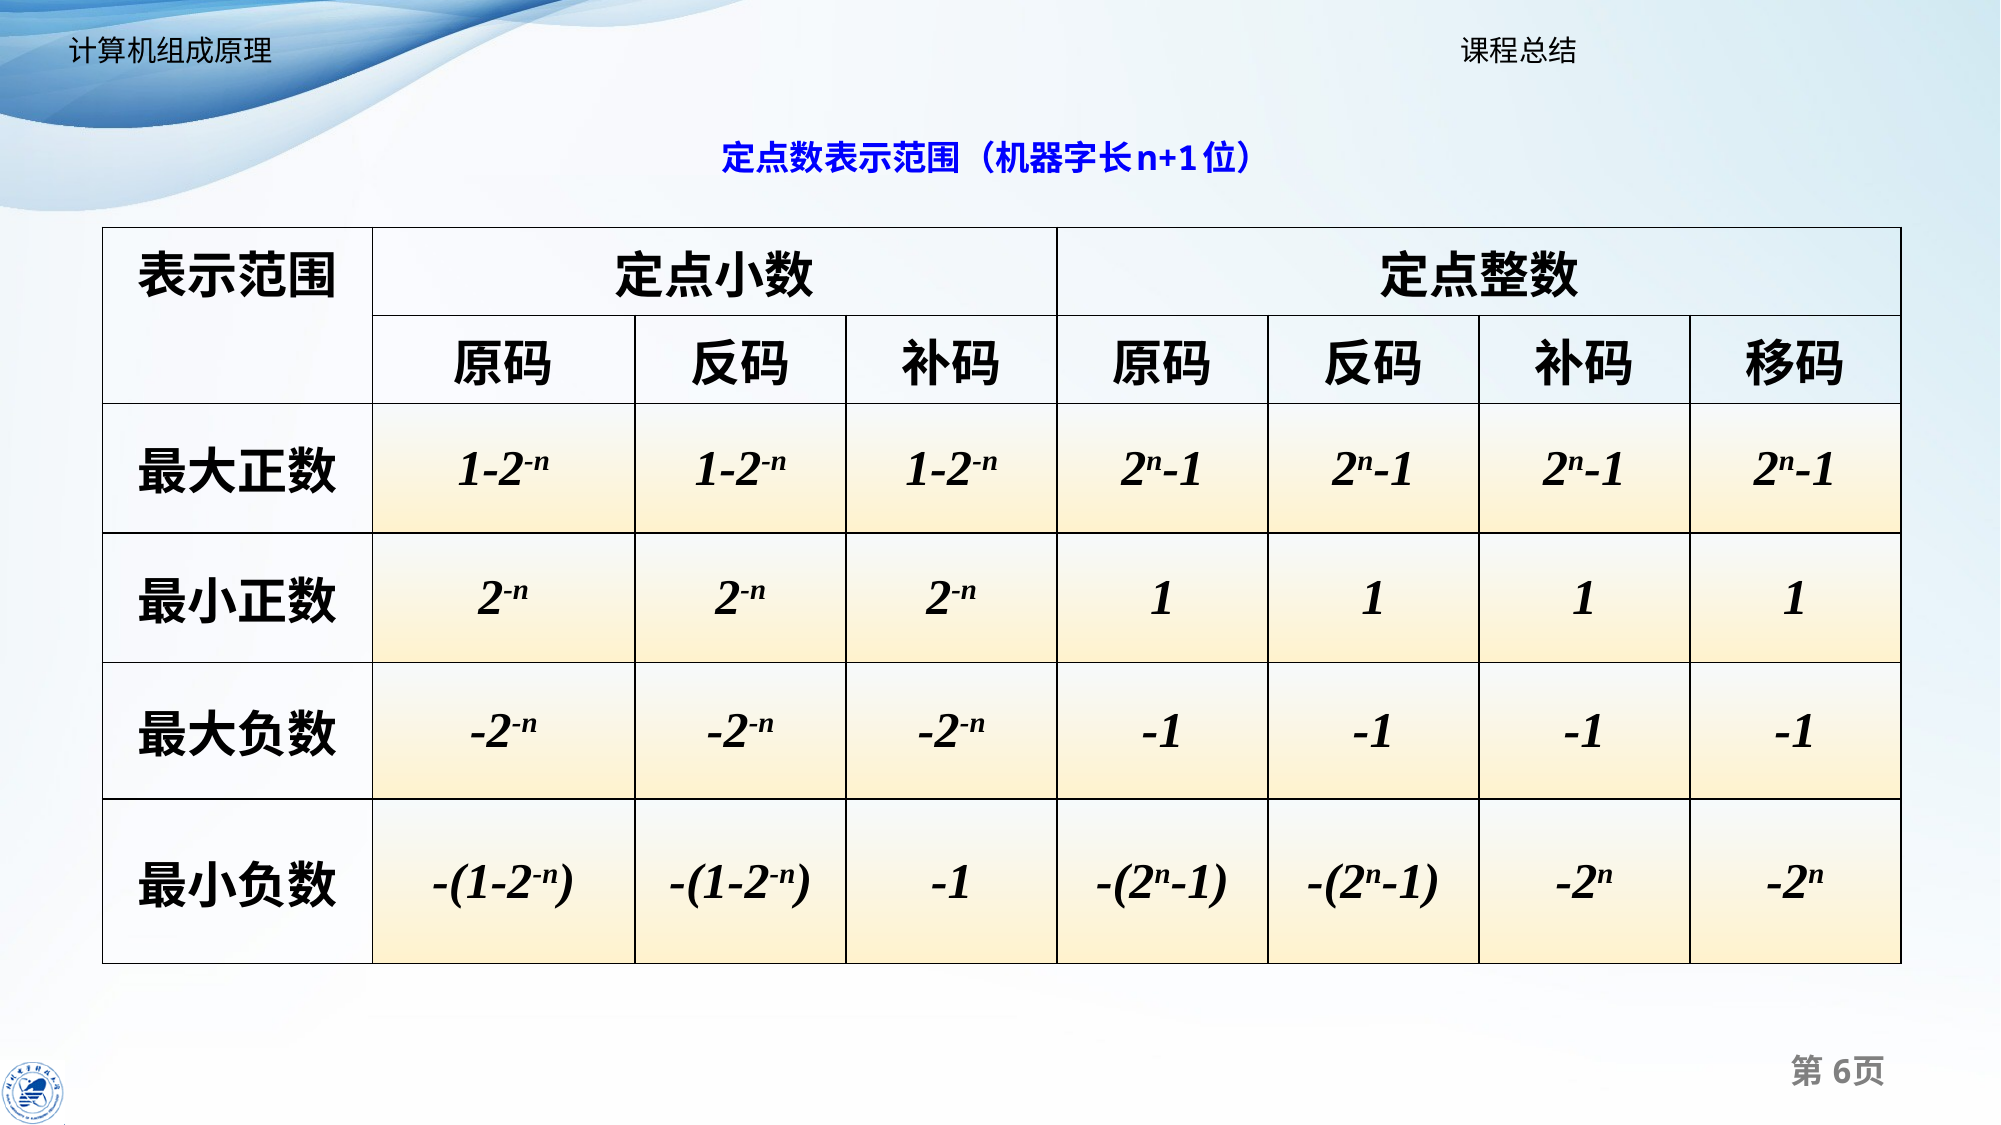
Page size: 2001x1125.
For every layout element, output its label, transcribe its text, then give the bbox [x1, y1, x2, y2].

table_cell 2-n [636, 534, 845, 662]
table_cell -(1-2-n) [636, 800, 845, 963]
table_cell 补码 [847, 316, 1056, 403]
table_cell 补码 [1480, 316, 1689, 403]
table_cell -2n [1691, 800, 1900, 963]
table_cell 最小负数 [103, 800, 372, 963]
table_cell 1 [1691, 534, 1900, 662]
table_cell -1 [1691, 663, 1900, 798]
table_header 表示范围 [103, 228, 372, 403]
table_cell 原码 [1058, 316, 1267, 403]
table_cell 2n-1 [1058, 404, 1267, 532]
table_cell 反码 [1269, 316, 1478, 403]
table_cell 最小正数 [103, 534, 372, 662]
table_header 定点小数 [373, 228, 1056, 315]
table_cell 2n-1 [1269, 404, 1478, 532]
table_cell -(2n-1) [1269, 800, 1478, 963]
table_cell 2-n [847, 534, 1056, 662]
table_header 定点整数 [1058, 228, 1900, 315]
table_cell -1 [1480, 663, 1689, 798]
table_cell -(1-2-n) [373, 800, 634, 963]
table_cell 2n-1 [1480, 404, 1689, 532]
table_cell -(2n-1) [1058, 800, 1267, 963]
table_cell 最大正数 [103, 404, 372, 532]
table_cell 1 [1058, 534, 1267, 662]
table_cell 1-2-n [636, 404, 845, 532]
table_cell 2n-1 [1691, 404, 1900, 532]
table_cell -2-n [636, 663, 845, 798]
table_cell 最大负数 [103, 663, 372, 798]
table_cell 1 [1480, 534, 1689, 662]
table_cell -2-n [847, 663, 1056, 798]
title 定点数表示范围（机器字长n+1位） [326, 101, 1677, 188]
table_cell 1 [1269, 534, 1478, 662]
table_cell 2-n [373, 534, 634, 662]
table_cell -1 [847, 800, 1056, 963]
table_cell 1-2-n [847, 404, 1056, 532]
picture [0, 0, 2001, 1125]
table_cell 反码 [636, 316, 845, 403]
table_cell 原码 [373, 316, 634, 403]
table_cell -2n [1480, 800, 1689, 963]
table_cell -1 [1058, 663, 1267, 798]
table_cell 1-2-n [373, 404, 634, 532]
table_cell -1 [1269, 663, 1478, 798]
table_cell -2-n [373, 663, 634, 798]
table_cell 移码 [1691, 316, 1900, 403]
